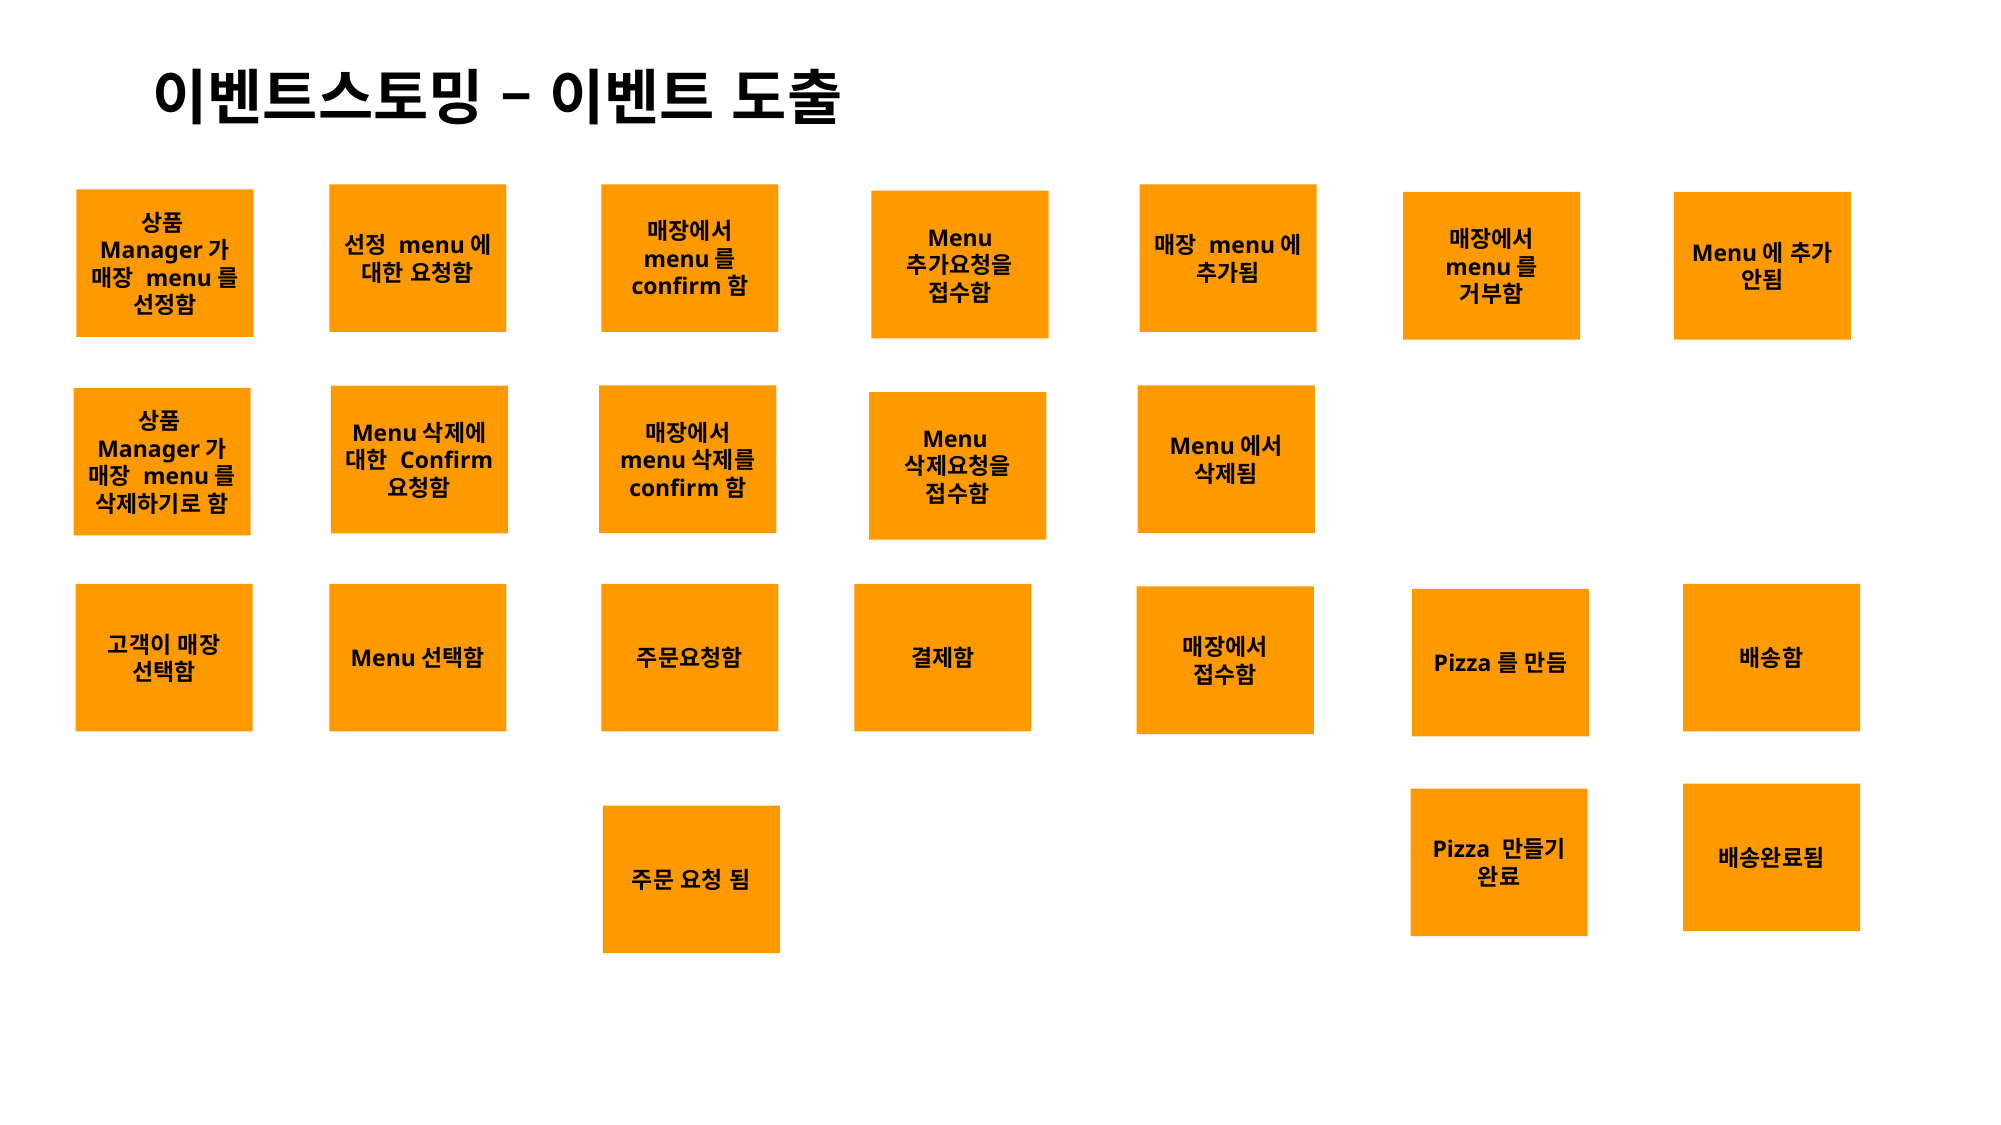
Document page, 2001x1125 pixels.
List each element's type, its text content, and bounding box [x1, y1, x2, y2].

text_box 선정 menu에 대한 요청함 [328, 183, 507, 333]
text_box 고객이 매장 선택함 [75, 583, 254, 732]
text_box 상품Manager가 매장 menu를 선정함 [75, 188, 255, 338]
text_box 주문요청함 [600, 583, 779, 732]
text_box Menu 추가요청을 접수함 [870, 190, 1050, 339]
text_box 주문 요청 됨 [602, 805, 781, 954]
text_box 배송완료됨 [1682, 783, 1861, 932]
text_box 배송함 [1682, 583, 1861, 732]
text_box Menu에 추가 안됨 [1673, 191, 1852, 341]
text_box Pizza 만들기 완료 [1409, 788, 1589, 937]
text_box Menu삭제요청을 접수함 [868, 391, 1047, 541]
text_box Menu에서 삭제됨 [1137, 384, 1316, 534]
text_box 매장에서 menu를 거부함 [1402, 191, 1581, 341]
text_box 결제함 [853, 583, 1032, 732]
title 이벤트스토밍 – 이벤트 도출 [137, 59, 1863, 140]
text_box Pizza를 만듬 [1411, 588, 1590, 737]
text_box 매장에서 접수함 [1136, 585, 1315, 735]
text_box Menu삭제에 대한 Confirm 요청함 [330, 385, 509, 534]
text_box 상품Manager가 매장 menu를 삭제하기로 함 [73, 387, 252, 536]
text_box 매장에서 menu를 confirm함 [600, 183, 779, 333]
text_box 매장에서 menu삭제를 confirm함 [598, 384, 777, 534]
text_box Menu선택함 [328, 583, 507, 732]
text_box 매장 menu에 추가됨 [1139, 183, 1318, 333]
